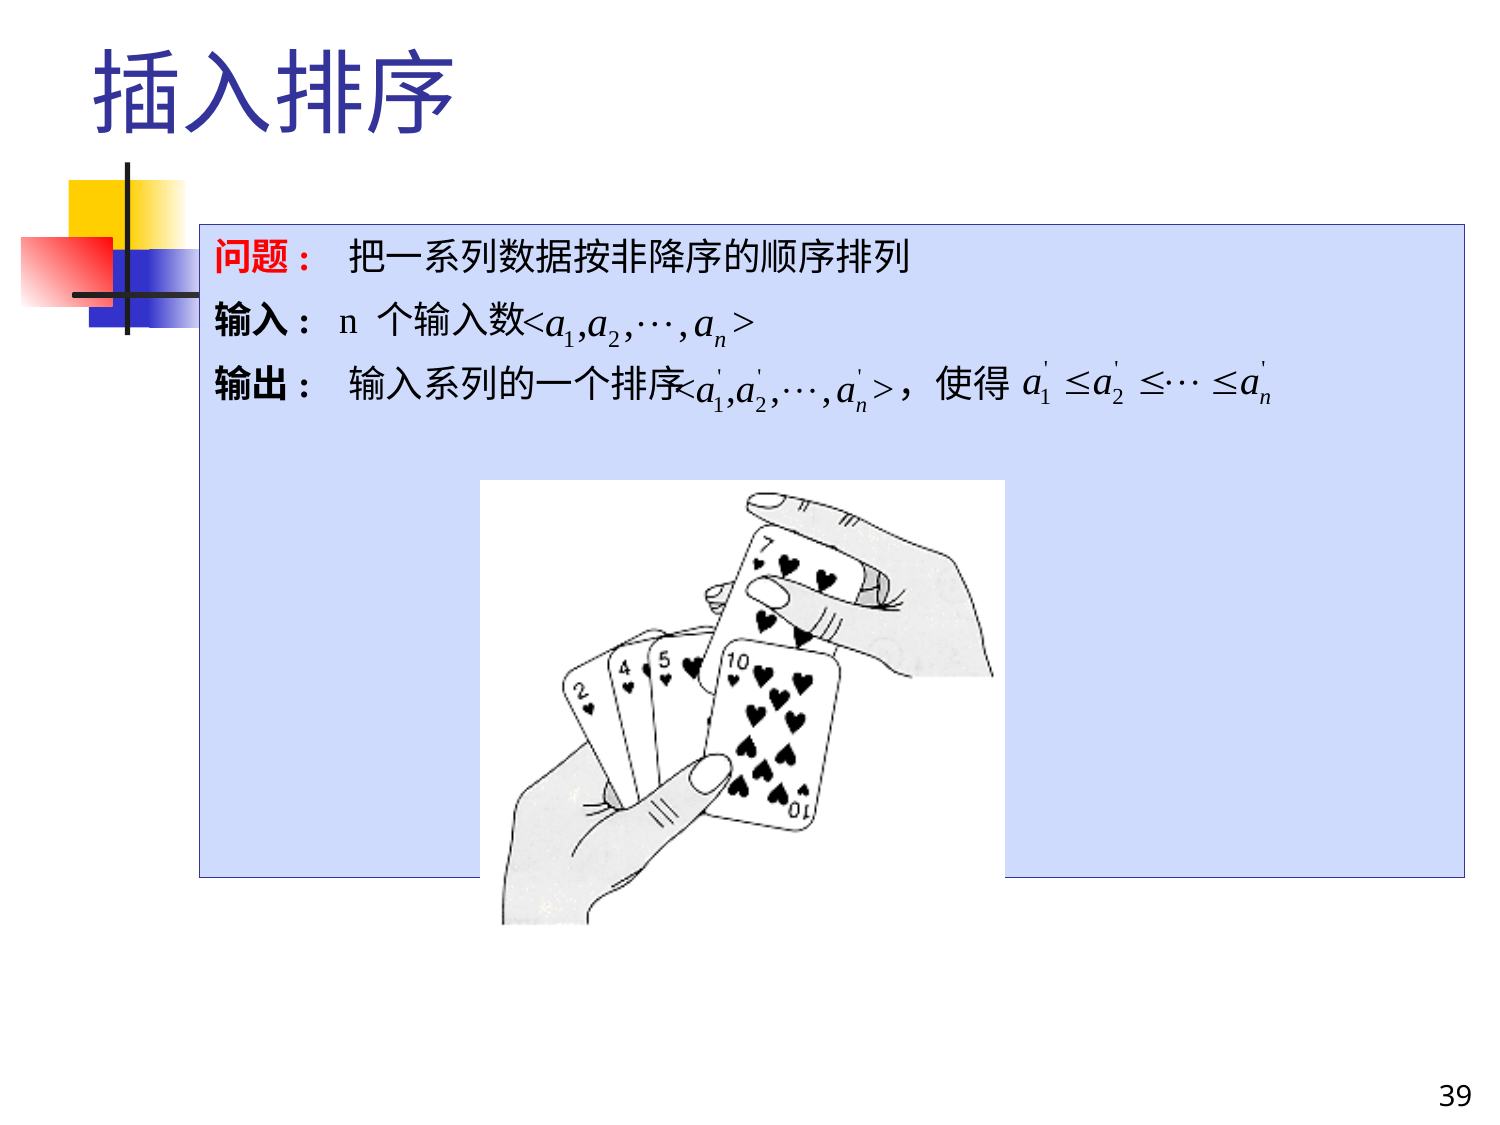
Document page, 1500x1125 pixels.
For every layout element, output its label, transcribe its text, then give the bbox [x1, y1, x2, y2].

picture [480, 480, 1005, 945]
slide_number 39 [1174, 1049, 1488, 1125]
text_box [515, 295, 764, 358]
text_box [1016, 351, 1278, 415]
list 问题: 把一系列数据按非降序的顺序排列 输入: n 个输入数 输出: 输入系列的一个排序 ，使得 [199, 224, 1465, 878]
title 插入排序 [75, 35, 1430, 153]
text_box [667, 360, 903, 423]
